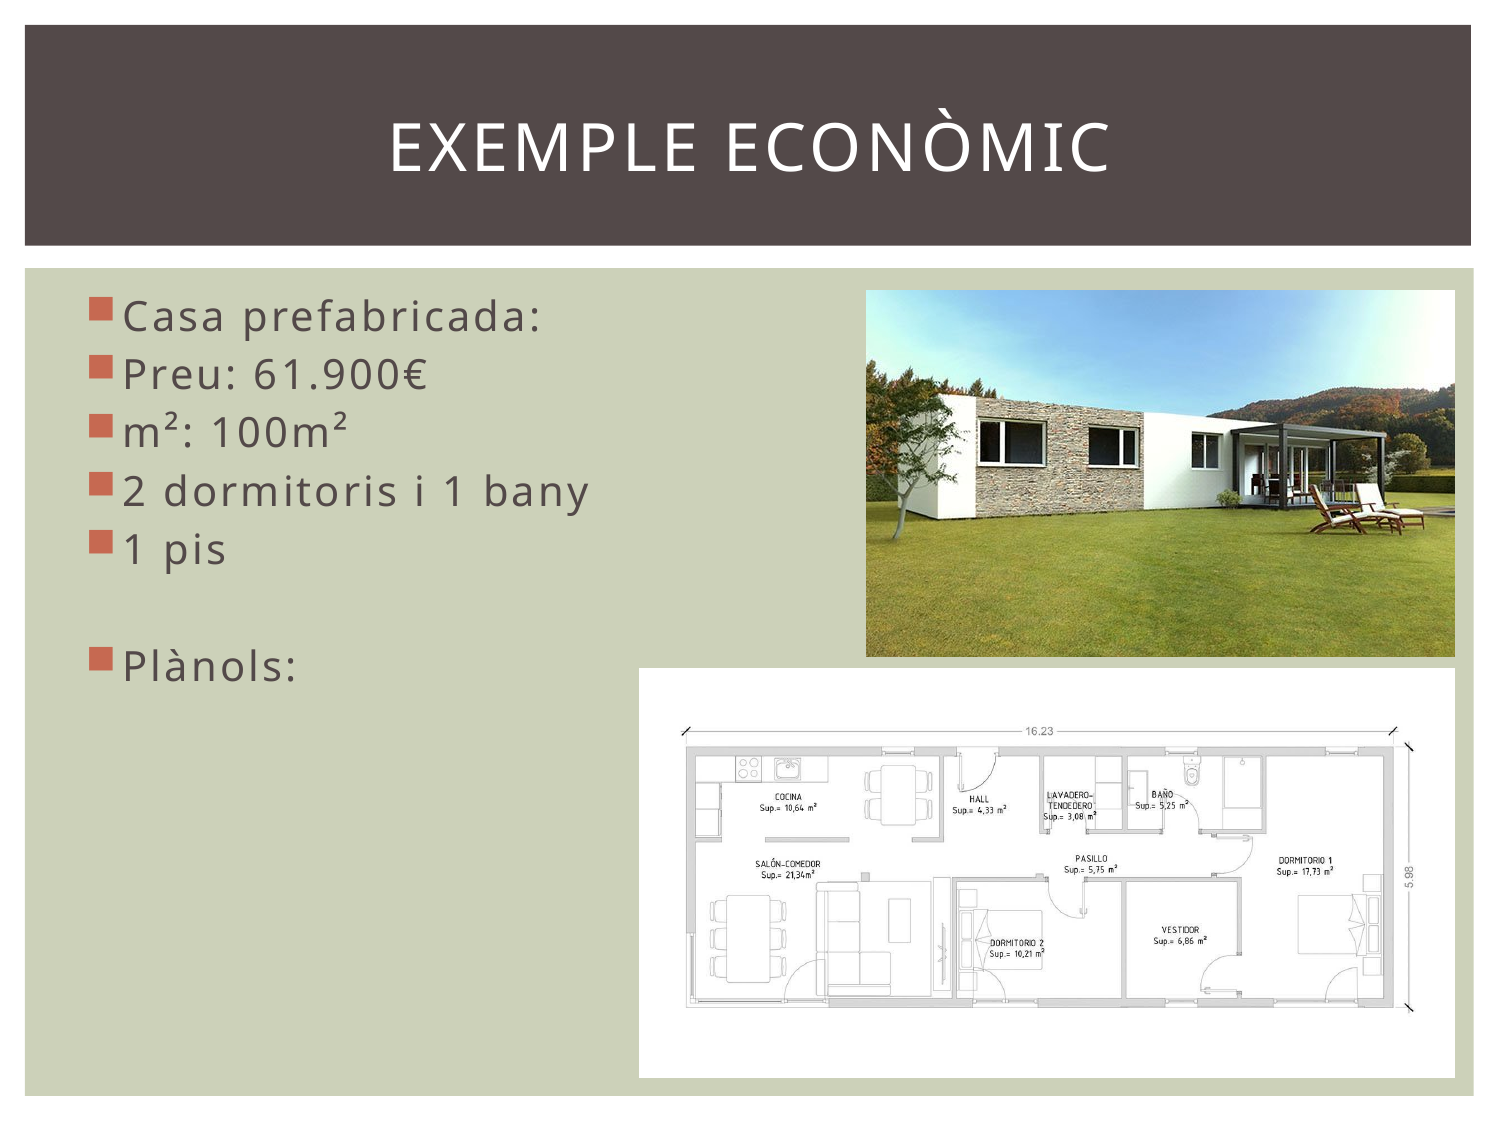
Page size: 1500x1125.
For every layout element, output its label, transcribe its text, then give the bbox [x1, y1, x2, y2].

picture [638, 668, 1455, 1079]
picture [866, 290, 1455, 658]
list Casa prefabricada: Preu: 61.900€ m²: 100m² 2 dormitoris i 1 bany 1 pis Plànols: [62, 281, 1442, 1005]
title Exemple econòmic [62, 58, 1438, 232]
